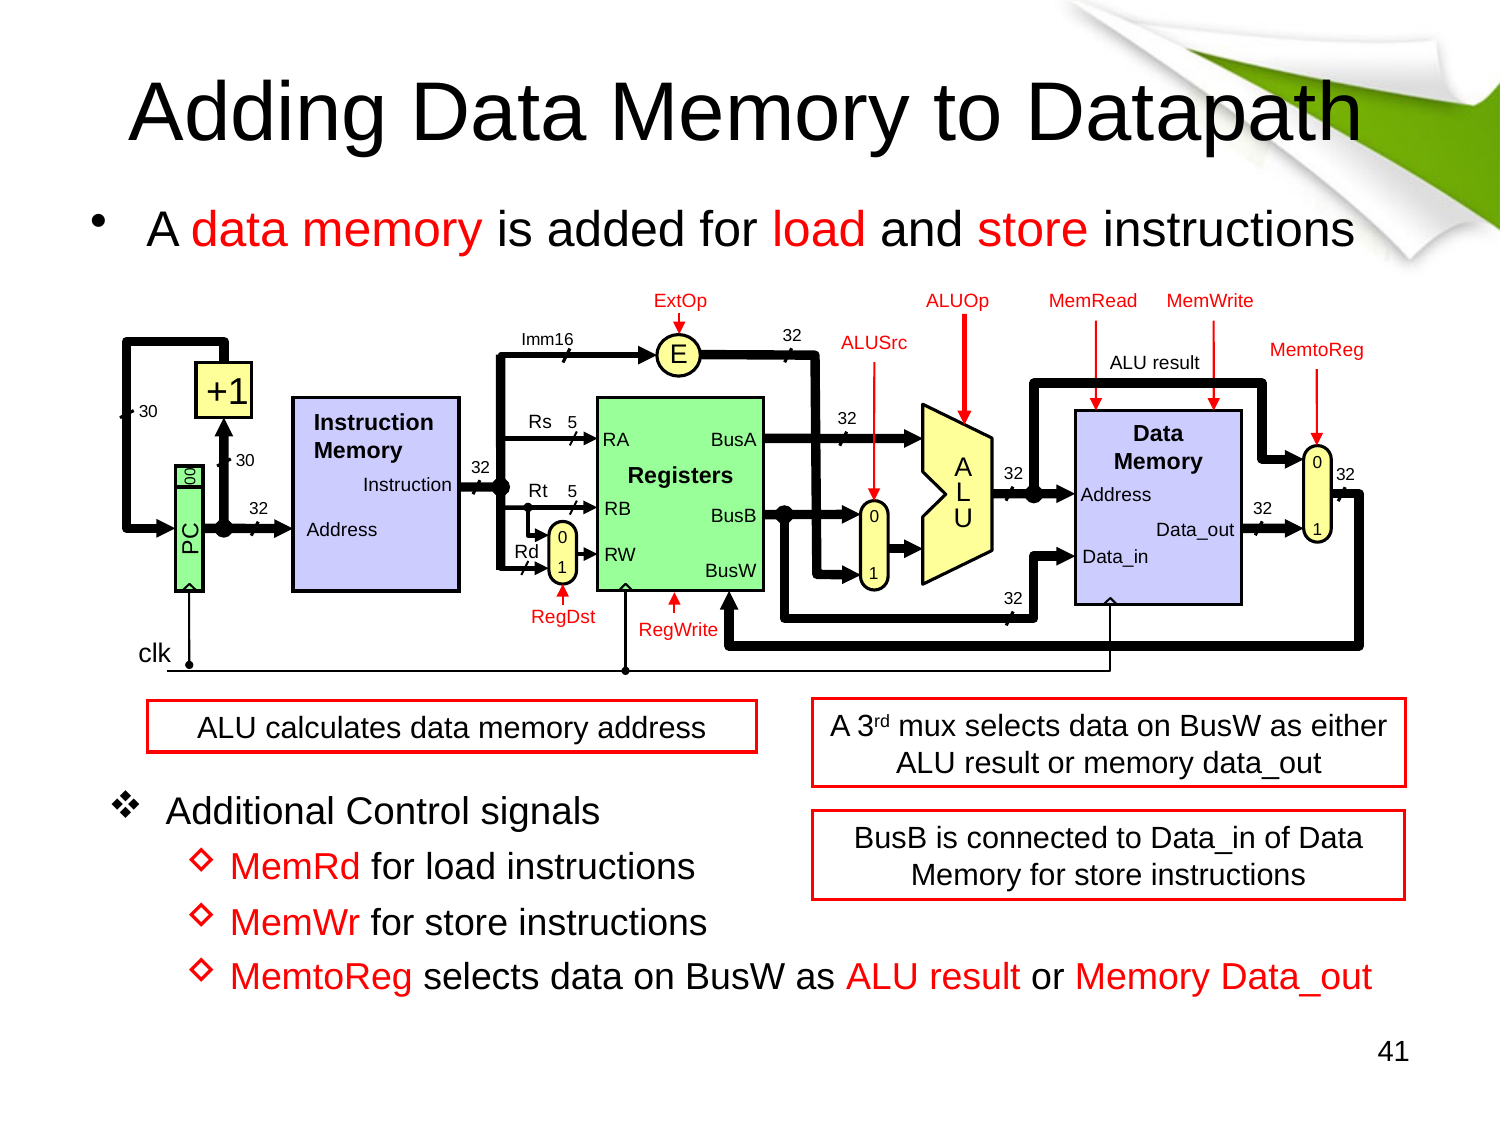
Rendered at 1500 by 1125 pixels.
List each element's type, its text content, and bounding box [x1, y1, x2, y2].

list A data memory is added for load and store instructions [75, 188, 1425, 273]
text_box ALU calculates data memory address [147, 700, 757, 752]
text_box A 3rd mux selects data on BusW as either ALU result or memory data_out [812, 698, 1406, 787]
text_box BusB is connected to Data_in of Data Memory for store instructions [812, 810, 1405, 900]
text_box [138, 583, 1118, 672]
slide_number 41 [1074, 1024, 1425, 1103]
title Adding Data Memory to Datapath [71, 13, 1422, 201]
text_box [1166, 285, 1263, 346]
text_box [119, 285, 1047, 655]
picture [0, 0, 1500, 1125]
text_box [1048, 285, 1145, 346]
text_box Additional Control signals MemRd for load instructions MemWr for store instructions MemtoReg selects data on BusW as ALU result or Memory Data_out [94, 779, 1412, 1034]
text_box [728, 348, 1360, 647]
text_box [1263, 334, 1371, 446]
